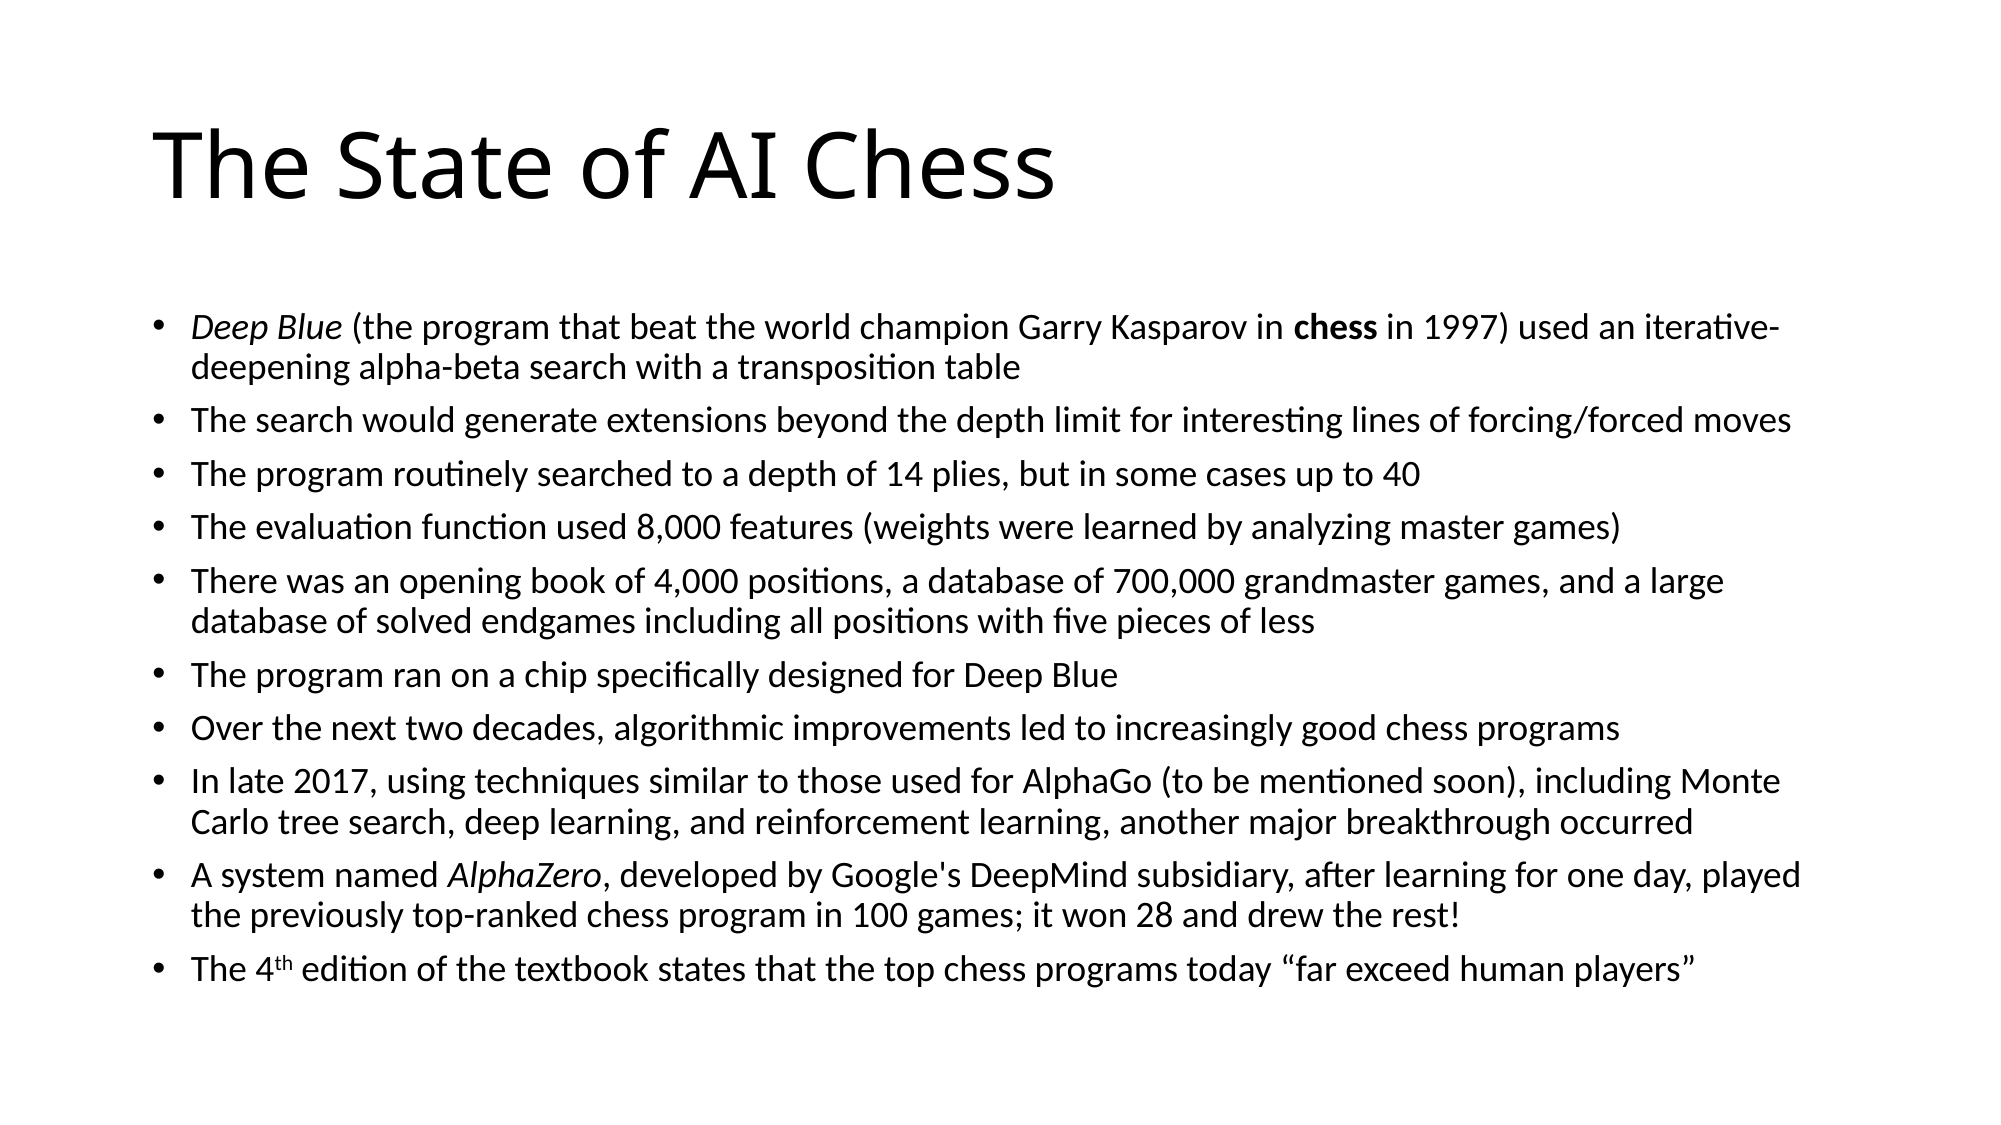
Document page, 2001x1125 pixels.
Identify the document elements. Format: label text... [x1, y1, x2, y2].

title The State of AI Chess [137, 59, 1863, 278]
list Deep Blue (the program that beat the world champion Garry Kasparov in chess in 1997) used an iterative-deepening alpha-beta search with a transposition table The search would generate extensions beyond the depth limit for interesting lines of forcing/forced moves The program routinely searched to a depth of 14 plies, but in some cases up to 40 The evaluation function used 8,000 features (weights were learned by analyzing master games) There was an opening book of 4,000 positions, a database of 700,000 grandmaster games, and a large database of solved endgames including all positions with five pieces of less The program ran on a chip specifically designed for Deep Blue Over the next two decades, algorithmic improvements led to increasingly good chess programs In late 2017, using techniques similar to those used for AlphaGo (to be mentioned soon), including Monte Carlo tree search, deep learning, and reinforcement learning, another major breakthrough occurred A system named AlphaZero, developed by Google's DeepMind subsidiary, after learning for one day, played the previously top-ranked chess program in 100 games; it won 28 and drew the rest! The 4th edition of the textbook states that the top chess programs today “far exceed human players” [137, 299, 1863, 1014]
